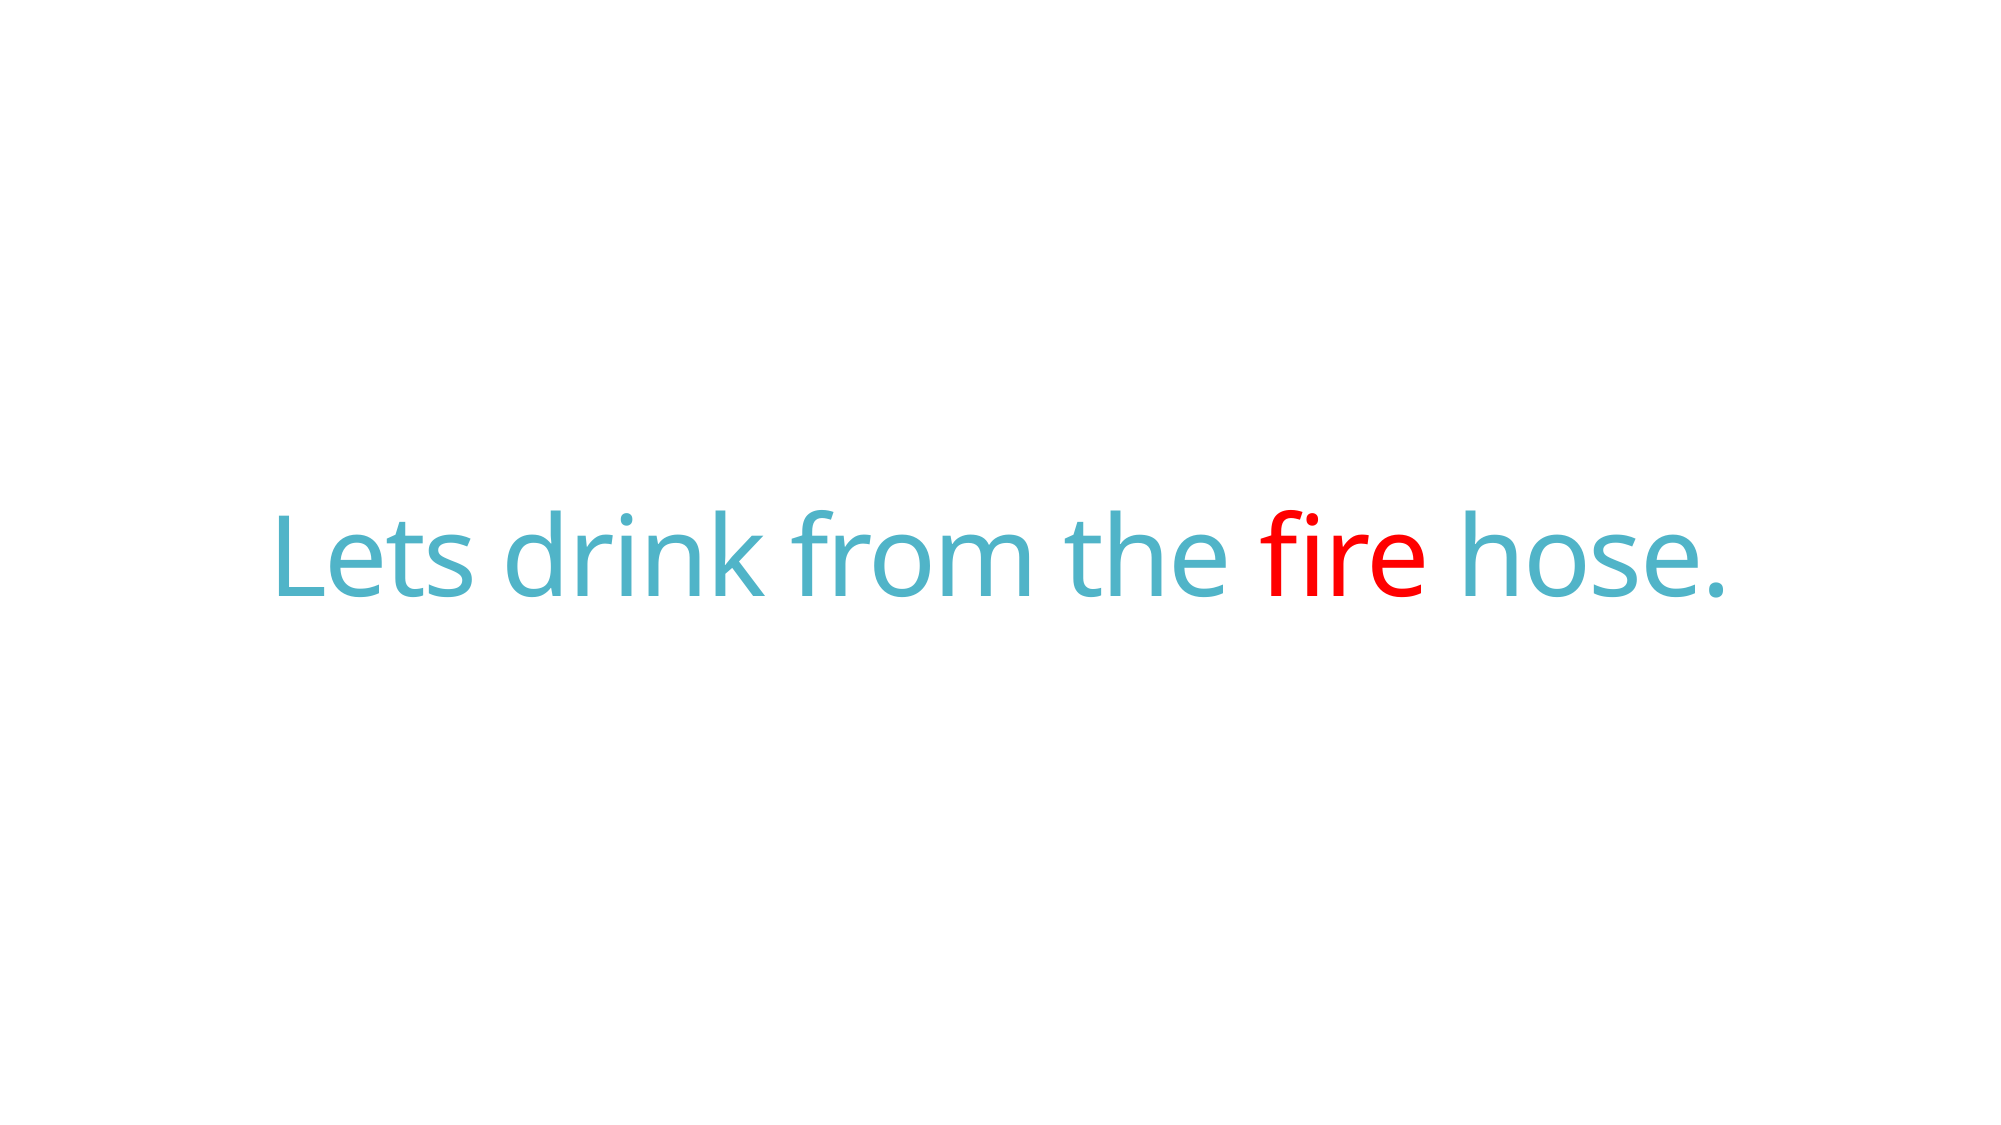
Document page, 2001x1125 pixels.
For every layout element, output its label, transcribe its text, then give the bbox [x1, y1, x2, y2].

title Lets drink from the fire hose. [0, 0, 2000, 1125]
